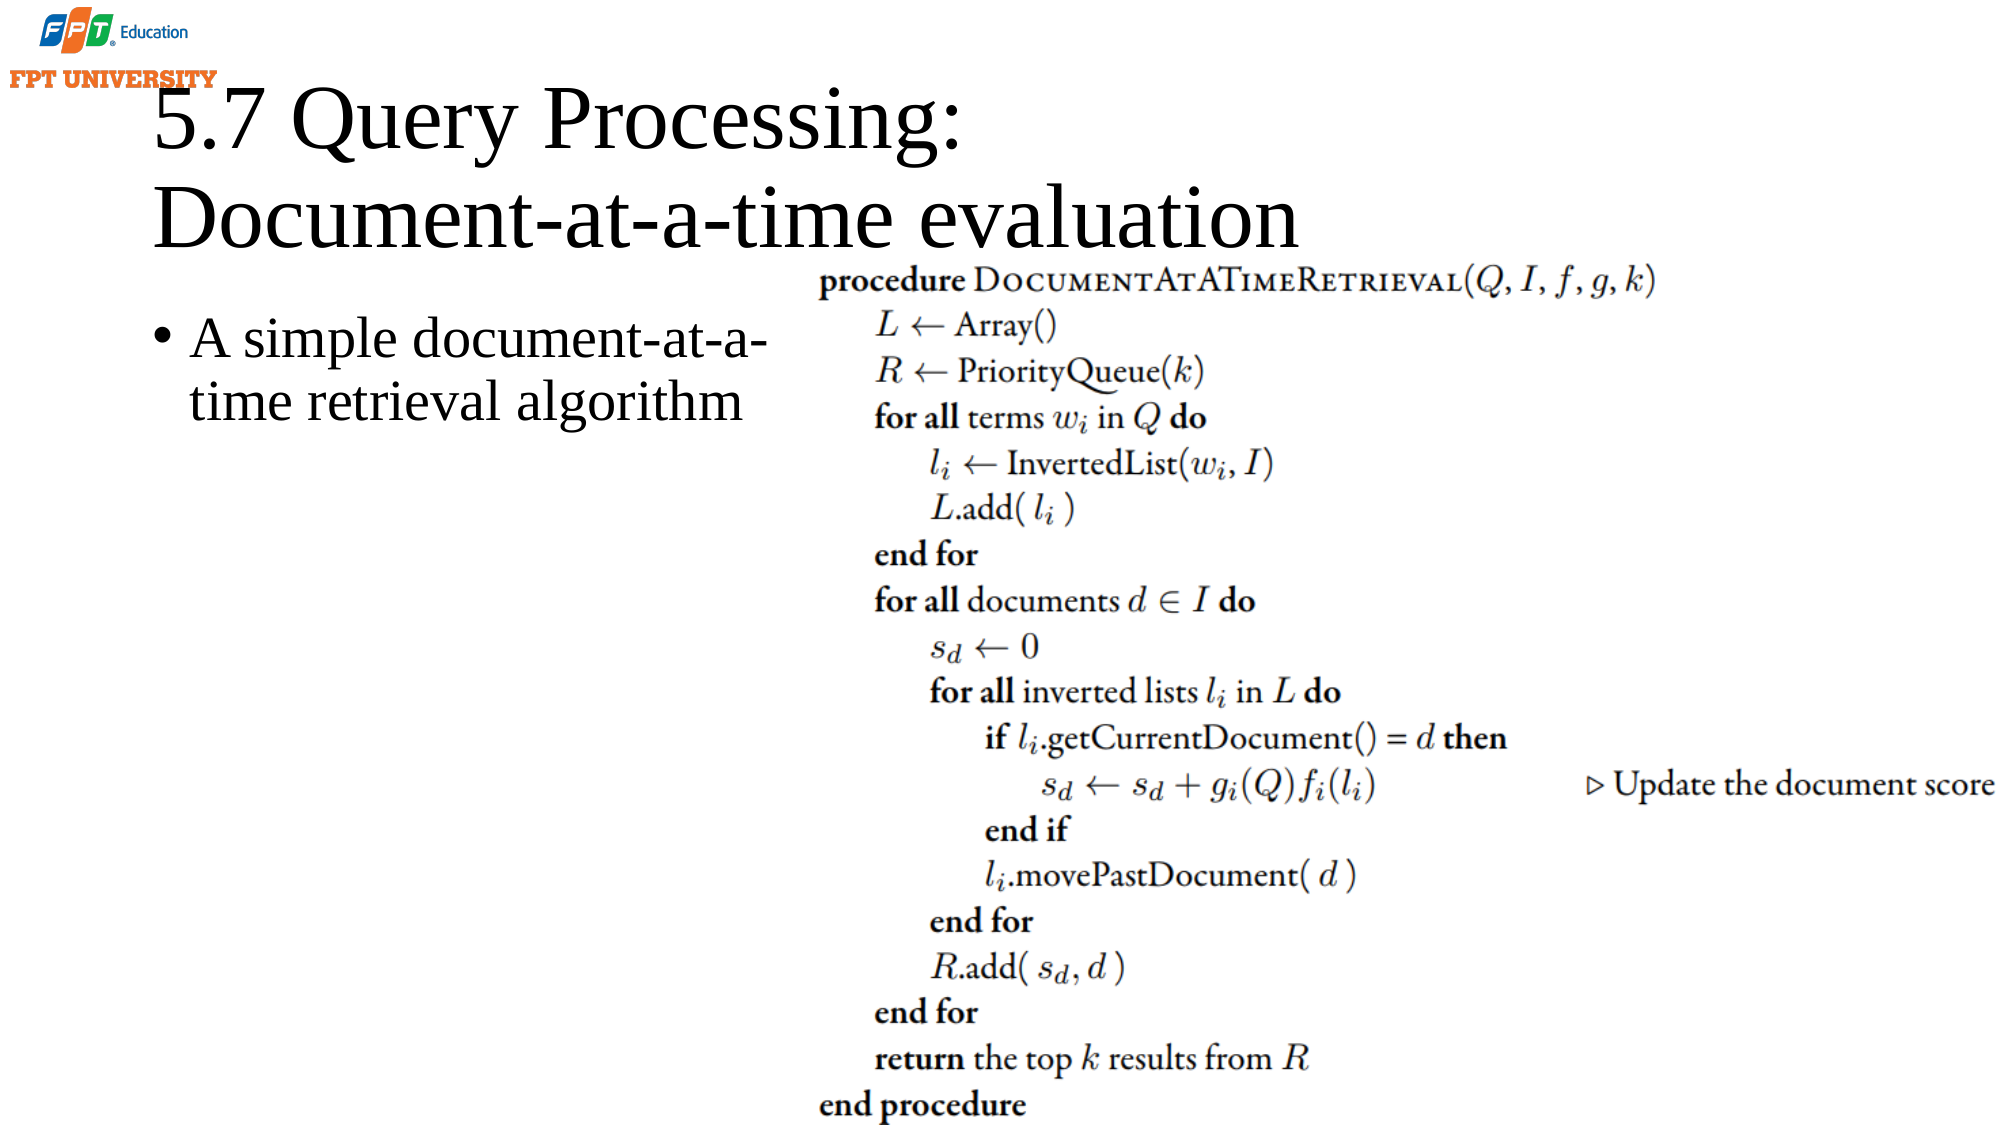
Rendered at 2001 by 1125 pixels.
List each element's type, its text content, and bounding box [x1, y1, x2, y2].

picture [810, 257, 2000, 1125]
picture [10, 7, 217, 88]
title 5.7 Query Processing: Document-at-a-time evaluation [137, 59, 1863, 278]
list A simple document-at-a-time retrieval algorithm [137, 299, 810, 1014]
